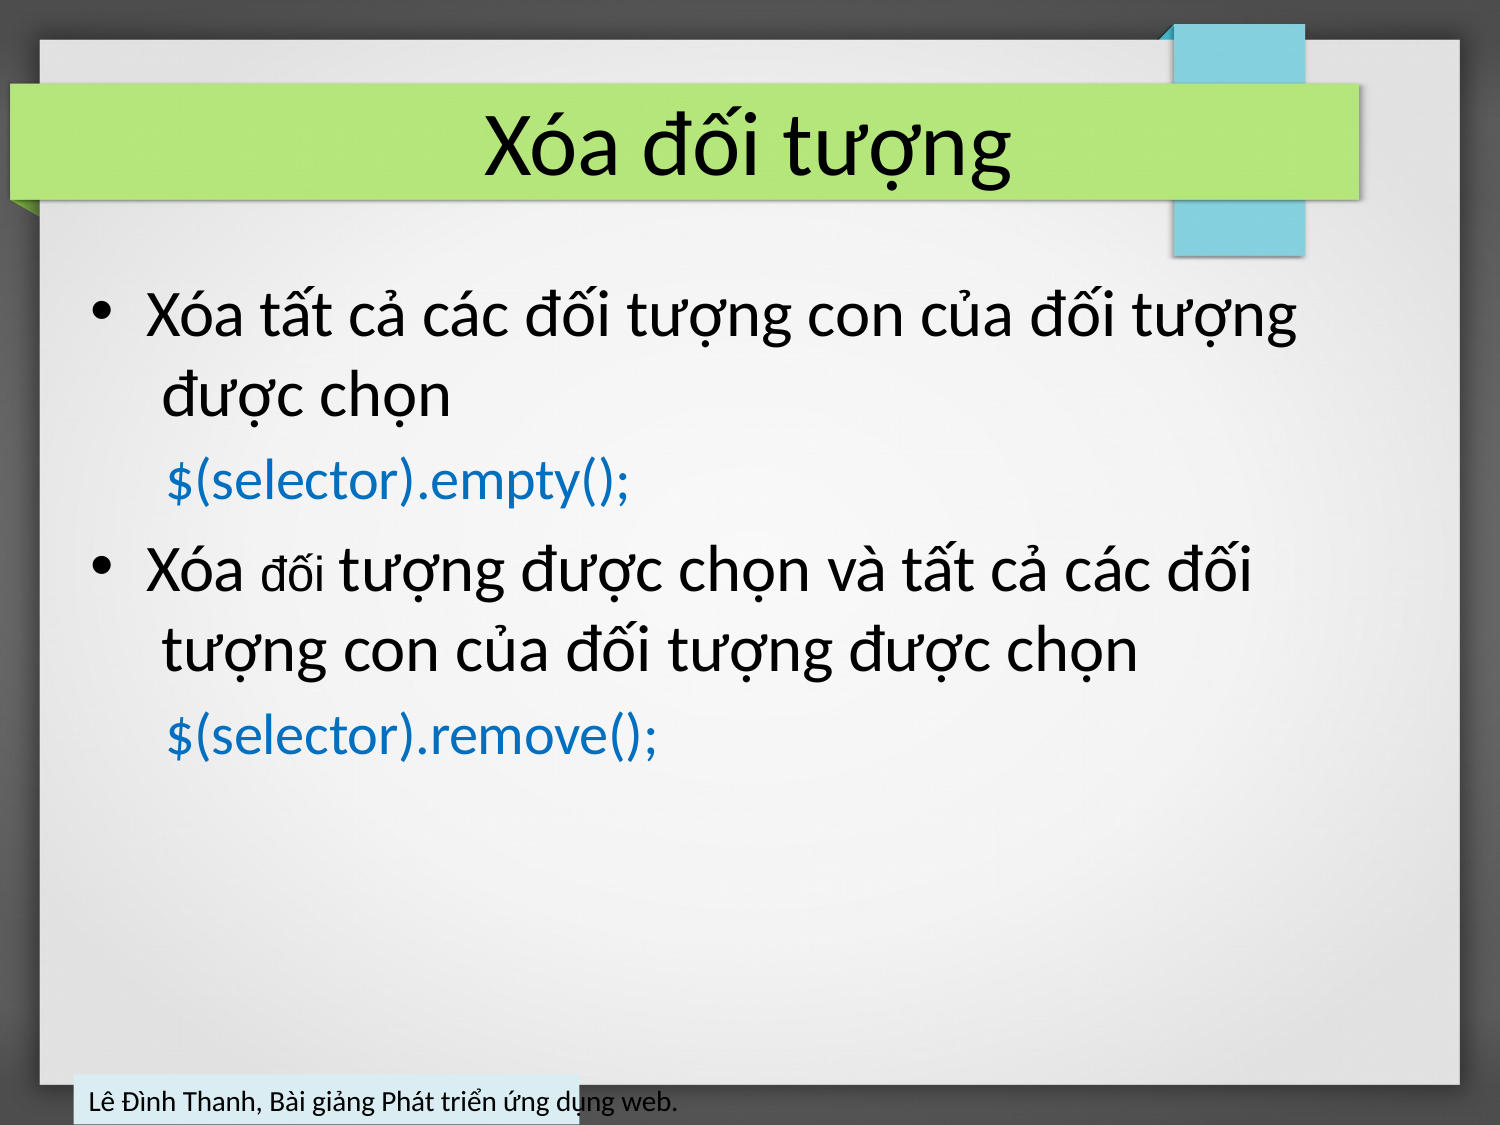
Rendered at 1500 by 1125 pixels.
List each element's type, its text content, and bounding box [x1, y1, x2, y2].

text_box [73, 1074, 580, 1125]
footer Lê Đình Thanh, Bài giảng Phát triển ứng dụng web. [86, 1087, 687, 1125]
picture [0, 0, 1500, 1125]
text_box Xóa tất cả các đối tượng con của đối tượng được chọn $(selector).empty(); Xóa đối tượng được chọn và tất cả các đối tượng con của đối tượng được chọn $(selector).remove(); [87, 267, 1309, 767]
title Xóa đối tượng [482, 81, 1017, 267]
